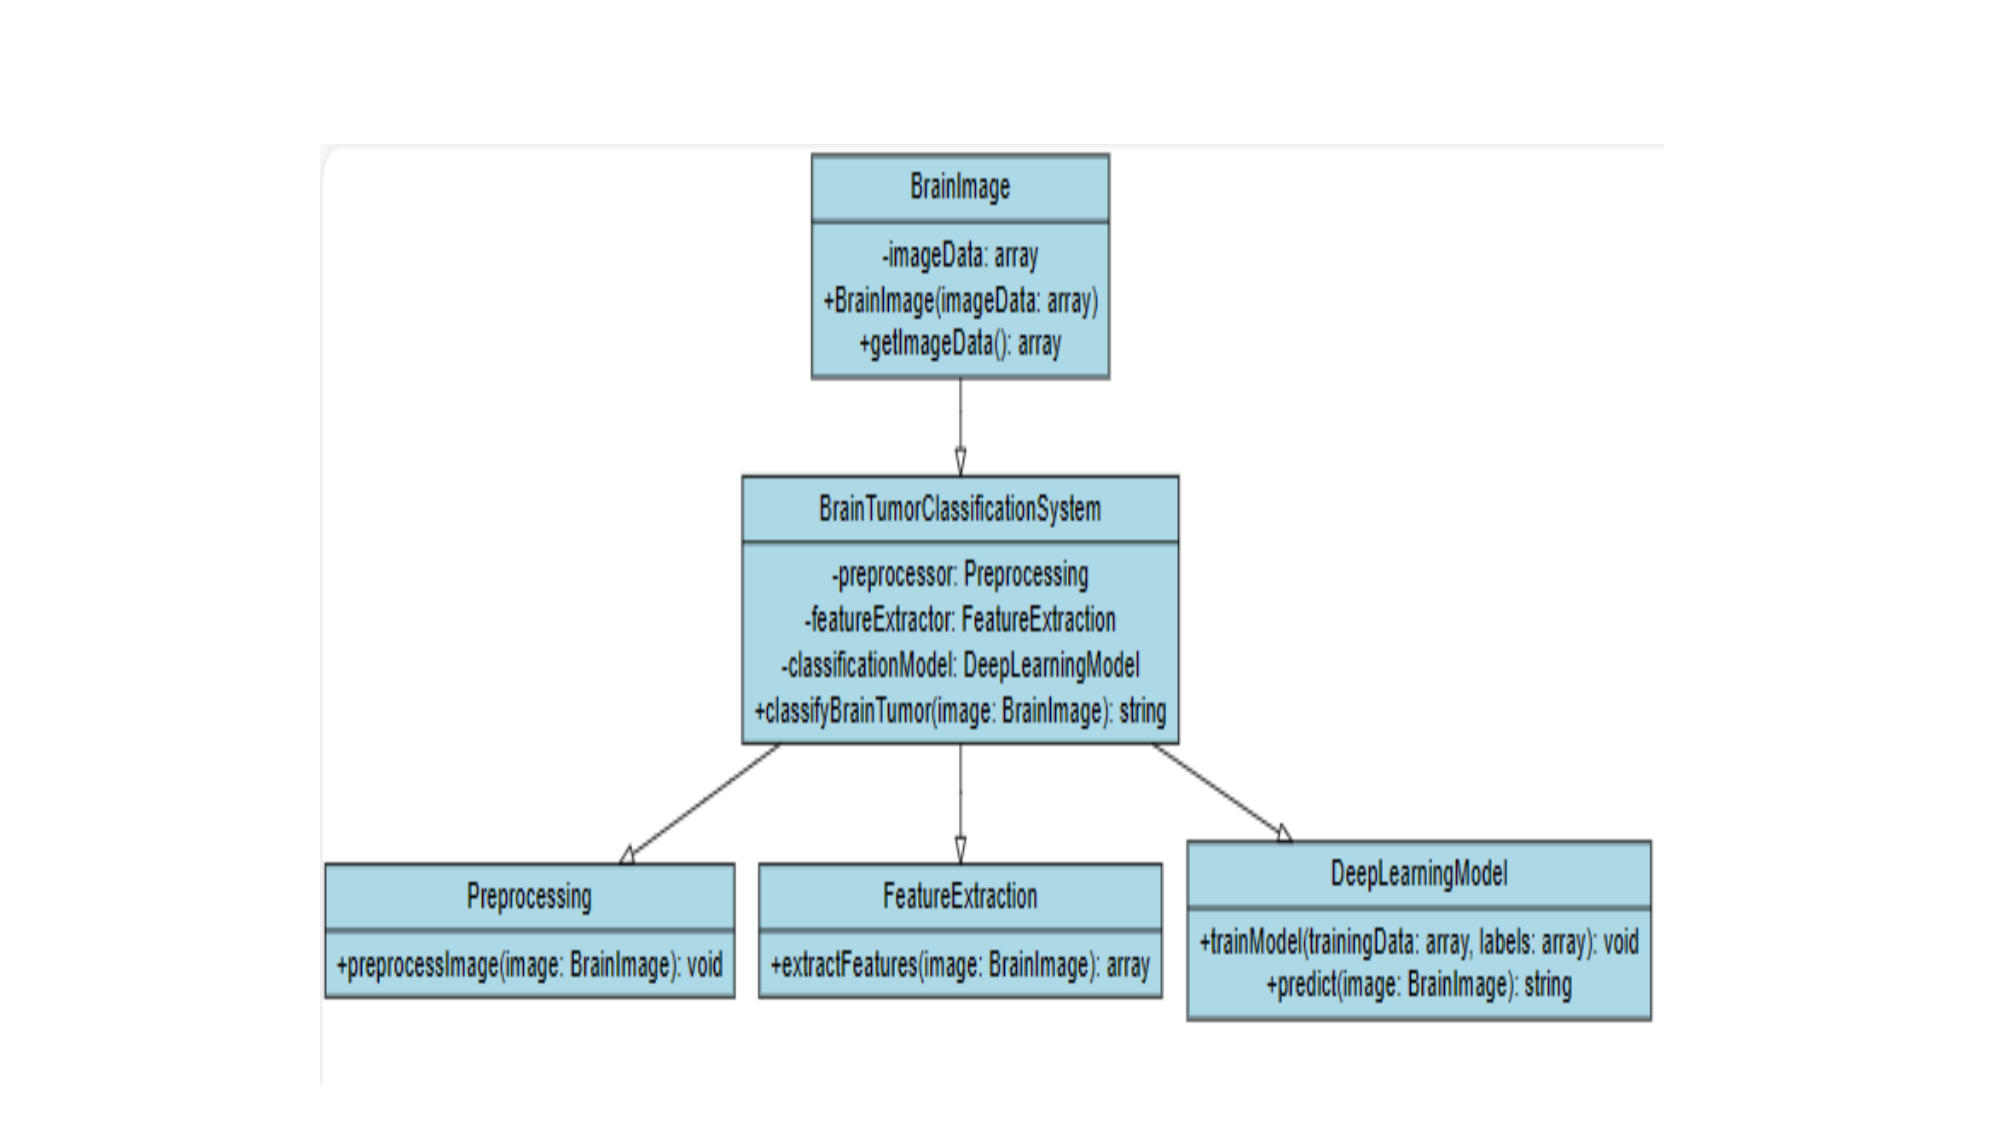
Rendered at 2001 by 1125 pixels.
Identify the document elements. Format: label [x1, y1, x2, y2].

list [320, 144, 1665, 1085]
